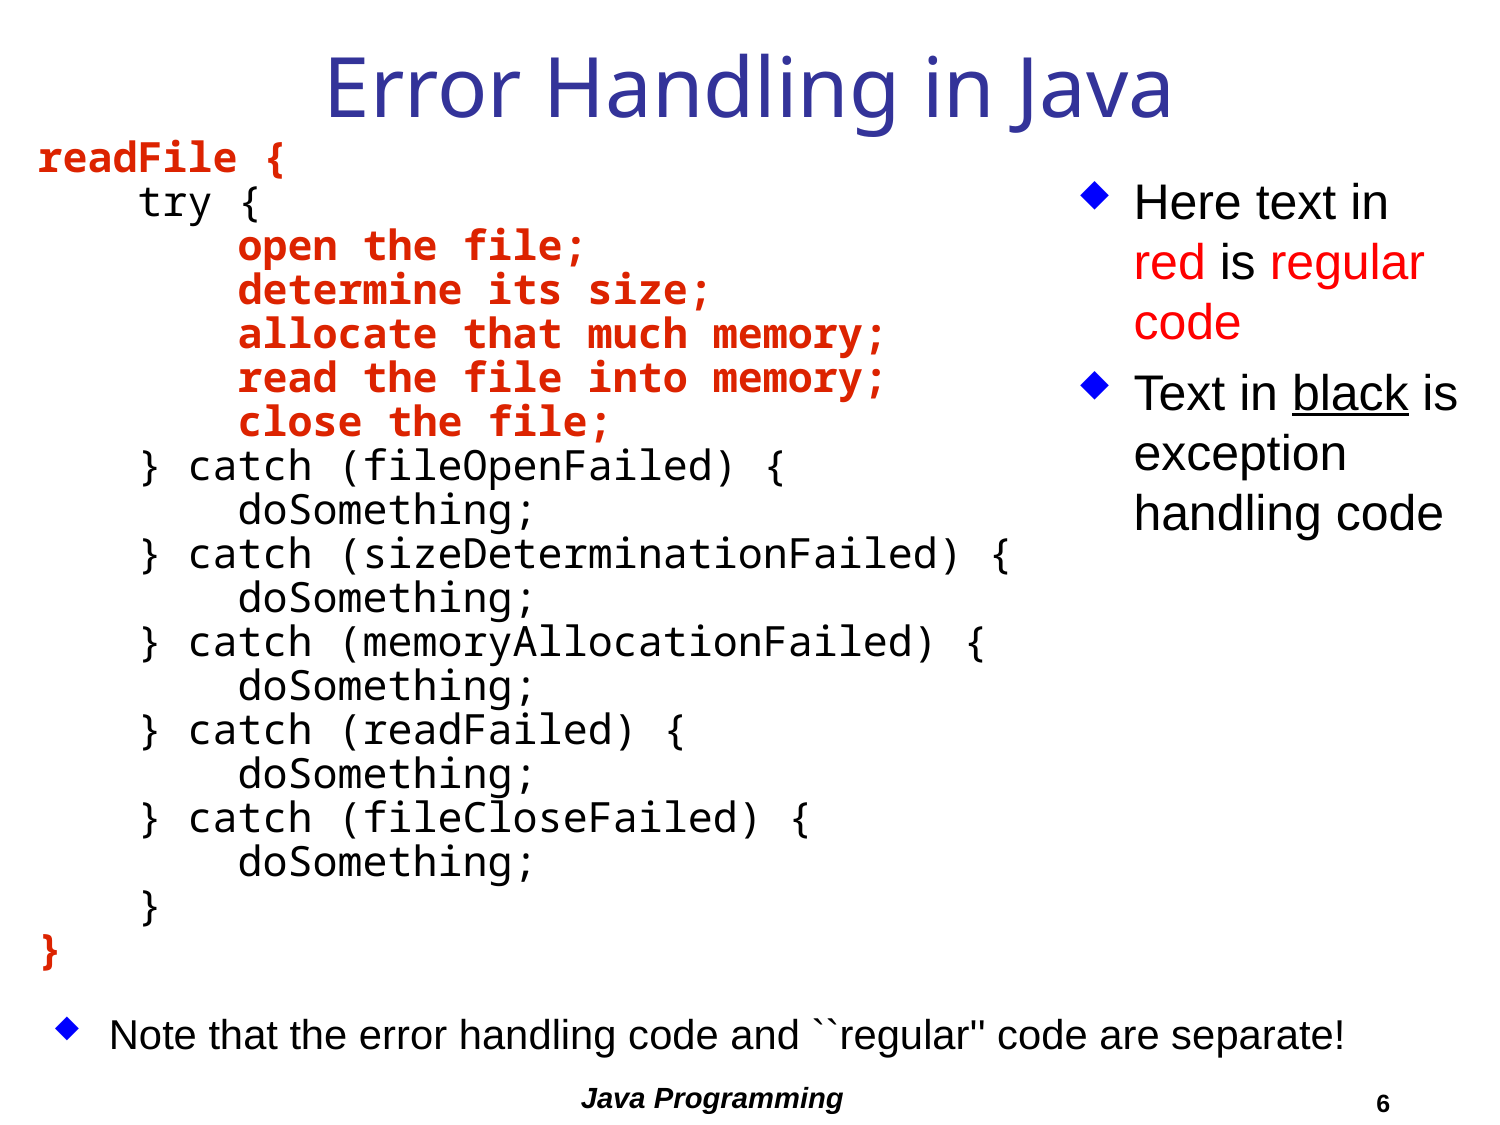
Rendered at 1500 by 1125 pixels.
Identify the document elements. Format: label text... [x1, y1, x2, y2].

footer Java Programming [524, 1072, 901, 1125]
list Note that the error handling code and ``regular'' code are separate! [37, 999, 1388, 1075]
text_box readFile { try { open the file; determine its size; allocate that much memory; read the file into memory; close the file; } catch (fileOpenFailed) { doSomething; } catch (sizeDeterminationFailed) { doSomething; } catch (memoryAllocationFailed) { doSomething; } catch (readFailed) { doSomething; } catch (fileCloseFailed) { doSomething; } } [37, 137, 1038, 974]
text_box Here text in red is regular code Text in black is exception handling code [1062, 162, 1475, 588]
title Error Handling in Java [75, 24, 1425, 143]
